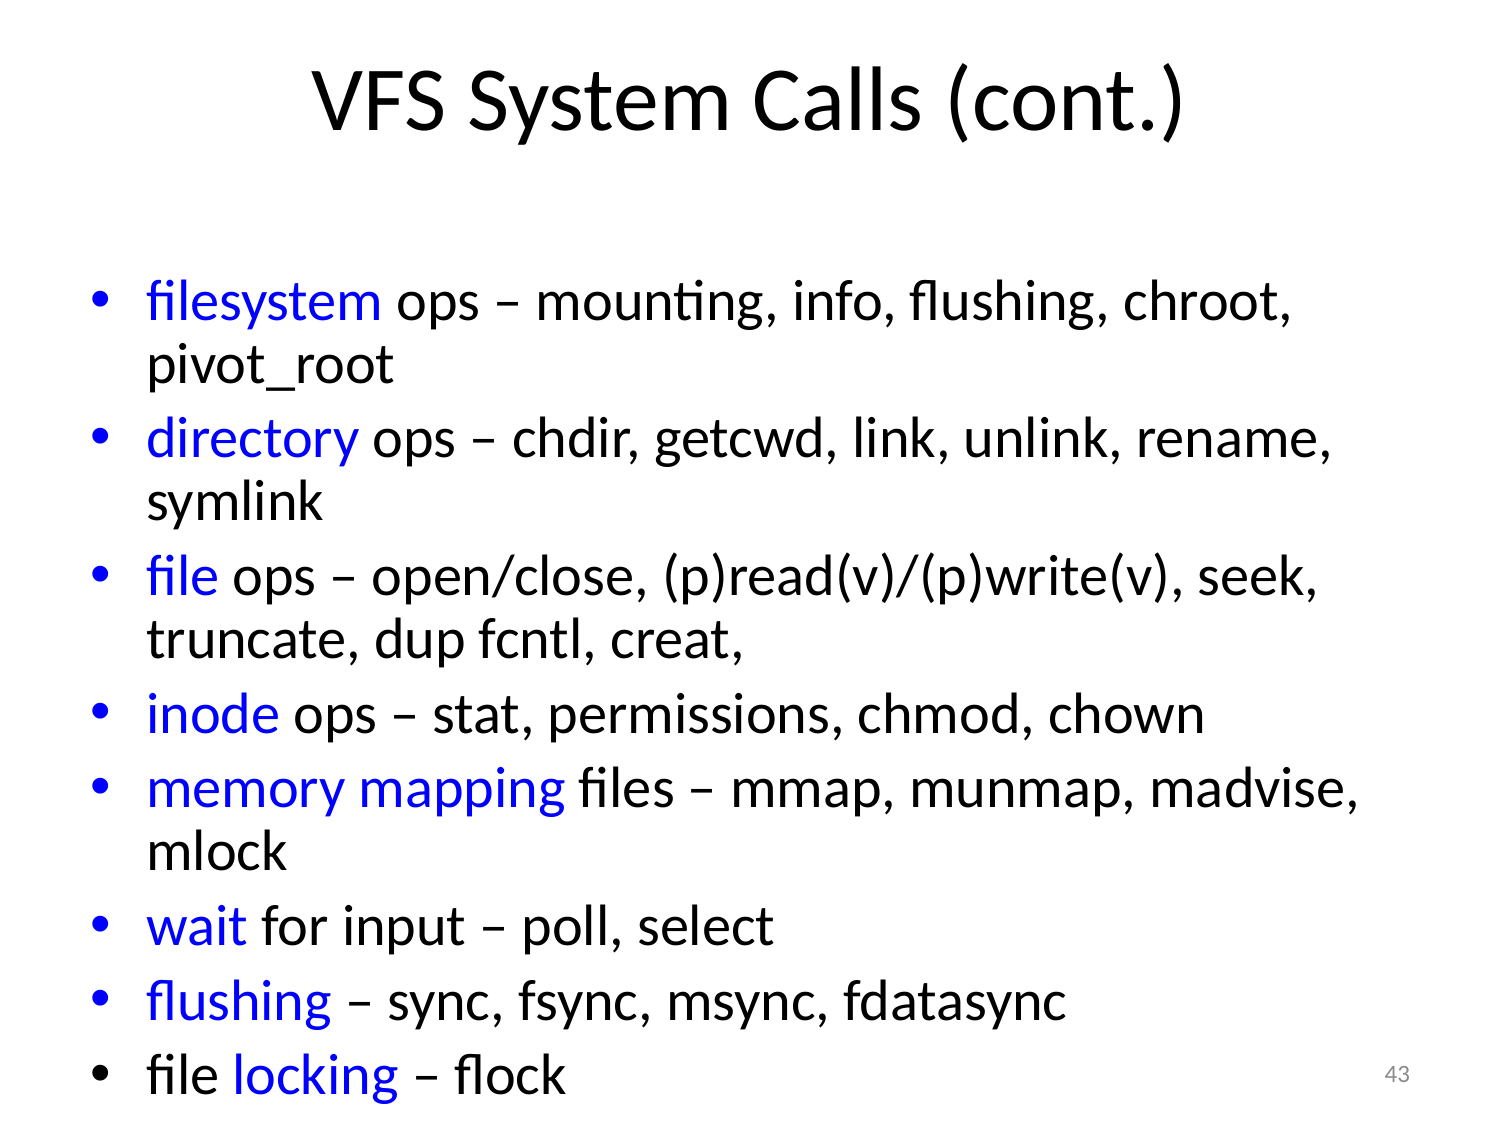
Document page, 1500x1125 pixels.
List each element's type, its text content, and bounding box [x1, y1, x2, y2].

list filesystem ops – mounting, info, flushing, chroot, pivot_root directory ops – chdir, getcwd, link, unlink, rename, symlink file ops – open/close, (p)read(v)/(p)write(v), seek, truncate, dup fcntl, creat, inode ops – stat, permissions, chmod, chown memory mapping files – mmap, munmap, madvise, mlock wait for input – poll, select flushing – sync, fsync, msync, fdatasync file locking – flock [75, 262, 1425, 1005]
slide_number 43 [1074, 1042, 1425, 1103]
title VFS System Calls (cont.) [75, 0, 1425, 188]
